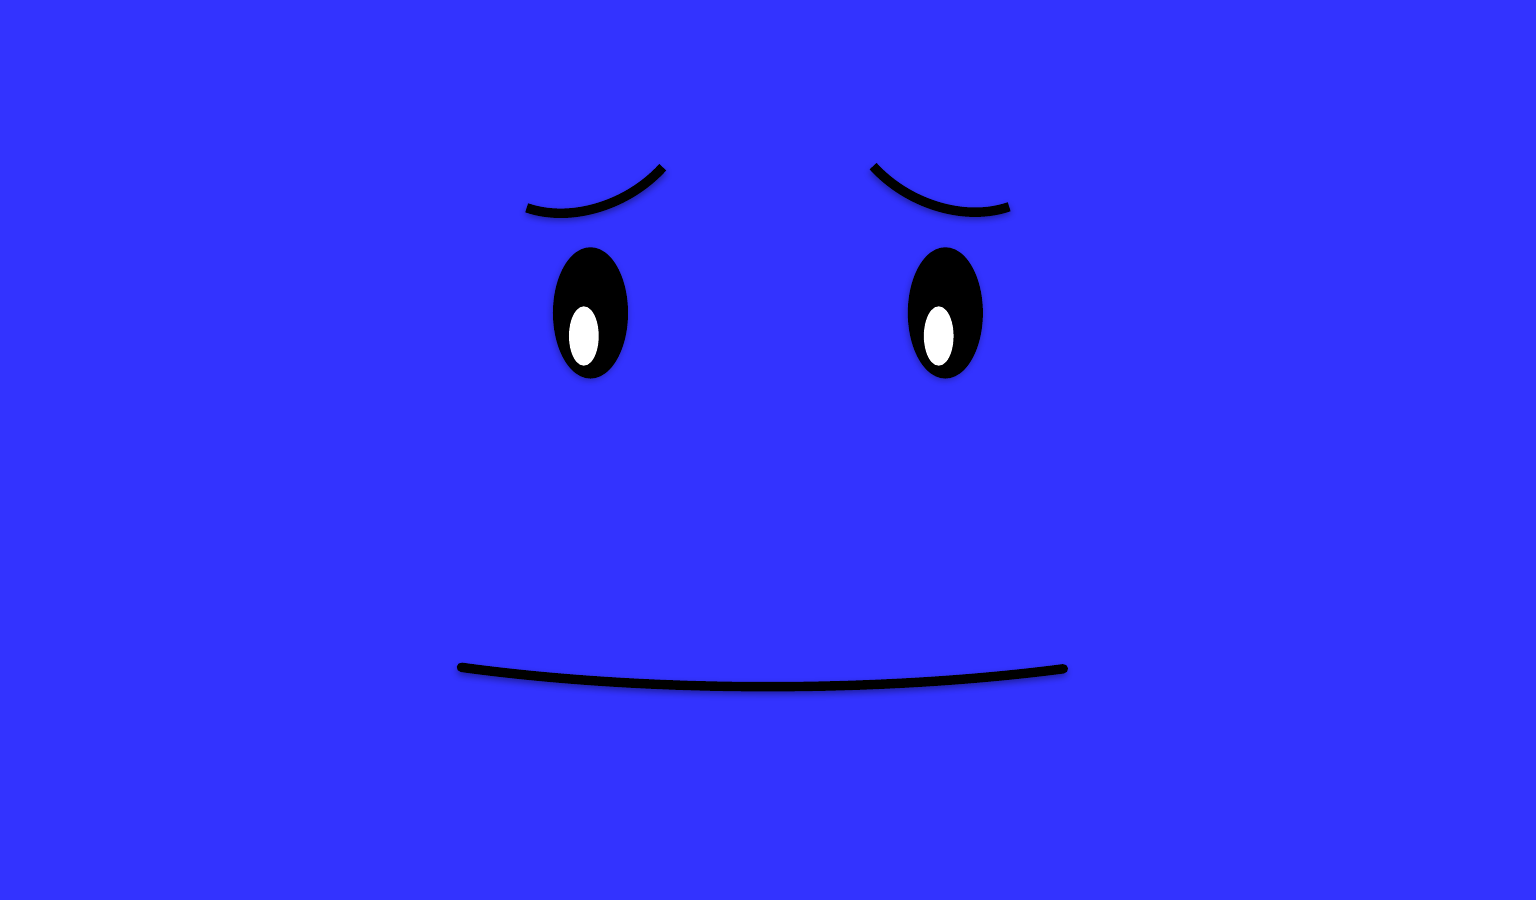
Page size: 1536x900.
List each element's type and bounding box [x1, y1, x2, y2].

text_box [552, 246, 984, 379]
text_box [459, 549, 1066, 689]
text_box [473, 38, 1062, 207]
